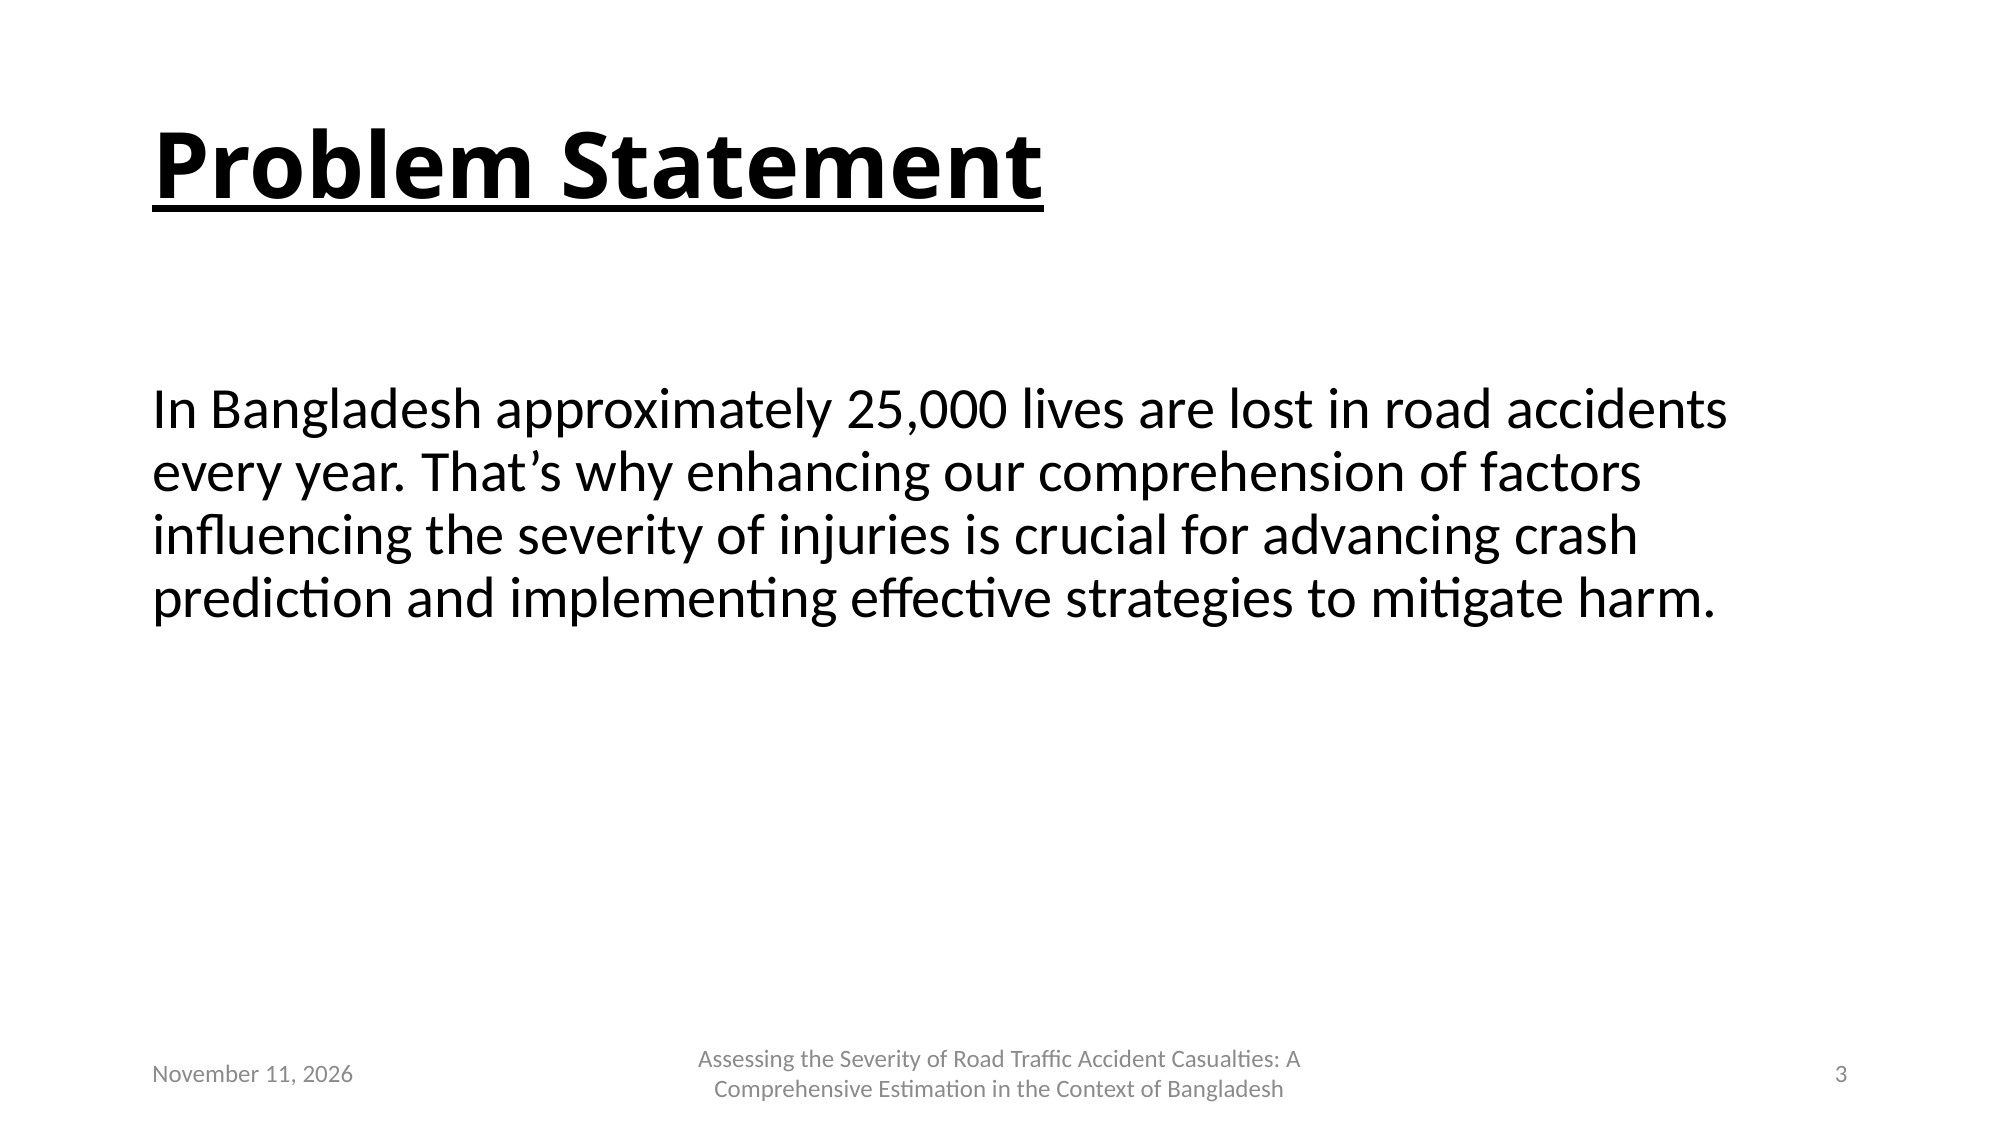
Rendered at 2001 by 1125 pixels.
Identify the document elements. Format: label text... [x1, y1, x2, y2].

title Problem Statement [137, 59, 1863, 278]
footer Assessing the Severity of Road Traffic Accident Casualties: A Comprehensive Estimation in the Context of Bangladesh [662, 1042, 1338, 1103]
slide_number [137, 1042, 588, 1103]
slide_number 3 [1412, 1042, 1863, 1103]
list In Bangladesh approximately 25,000 lives are lost in road accidents every year. That’s why enhancing our comprehension of factors influencing the severity of injuries is crucial for advancing crash prediction and implementing effective strategies to mitigate harm. [137, 371, 1863, 1014]
